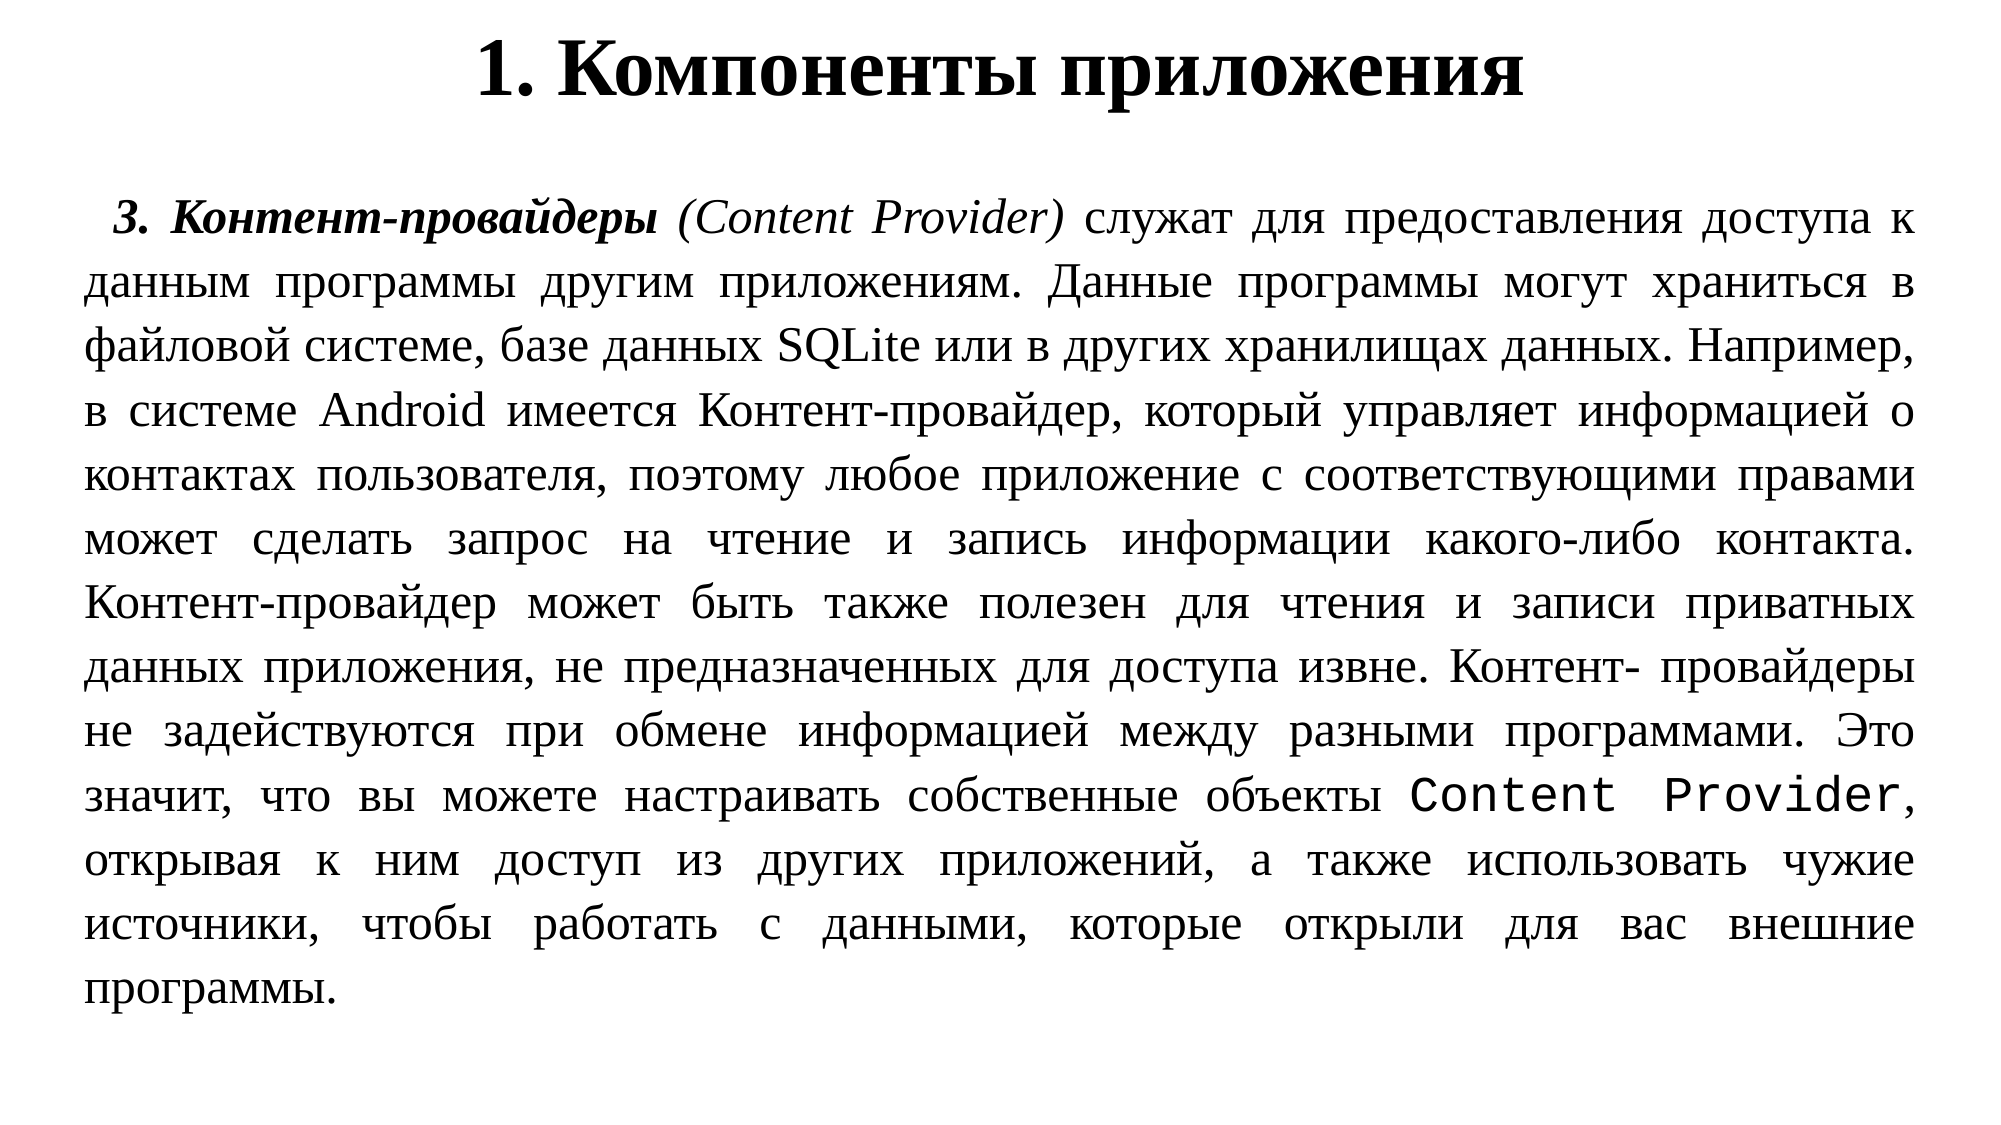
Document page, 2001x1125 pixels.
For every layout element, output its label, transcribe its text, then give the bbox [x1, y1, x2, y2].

title 1. Компоненты приложения [137, 0, 1863, 137]
text_box 3. Контент-провайдеры (Content Provider) служат для предоставления доступа к данным программы другим приложениям. Данные программы могут храниться в файловой системе, базе данных SQLite или в других хранилищах данных. Например, в системе Android имеется Контент-провайдер, который управляет информацией о контактах пользователя, поэтому любое приложение с соответствующими правами может сделать запрос на чтение и запись информации какого-либо контакта. Контент-провайдер может быть также полезен для чтения и записи приватных данных приложения, не предназначенных для доступа извне. Контент- провайдеры не задействуются при обмене информацией между разными программами. Это значит, что вы можете настраивать собственные объекты Content Provider, открывая к ним доступ из других приложений, а также использовать чужие источники, чтобы работать с данными, которые открыли для вас внешние программы. [69, 171, 1931, 1022]
